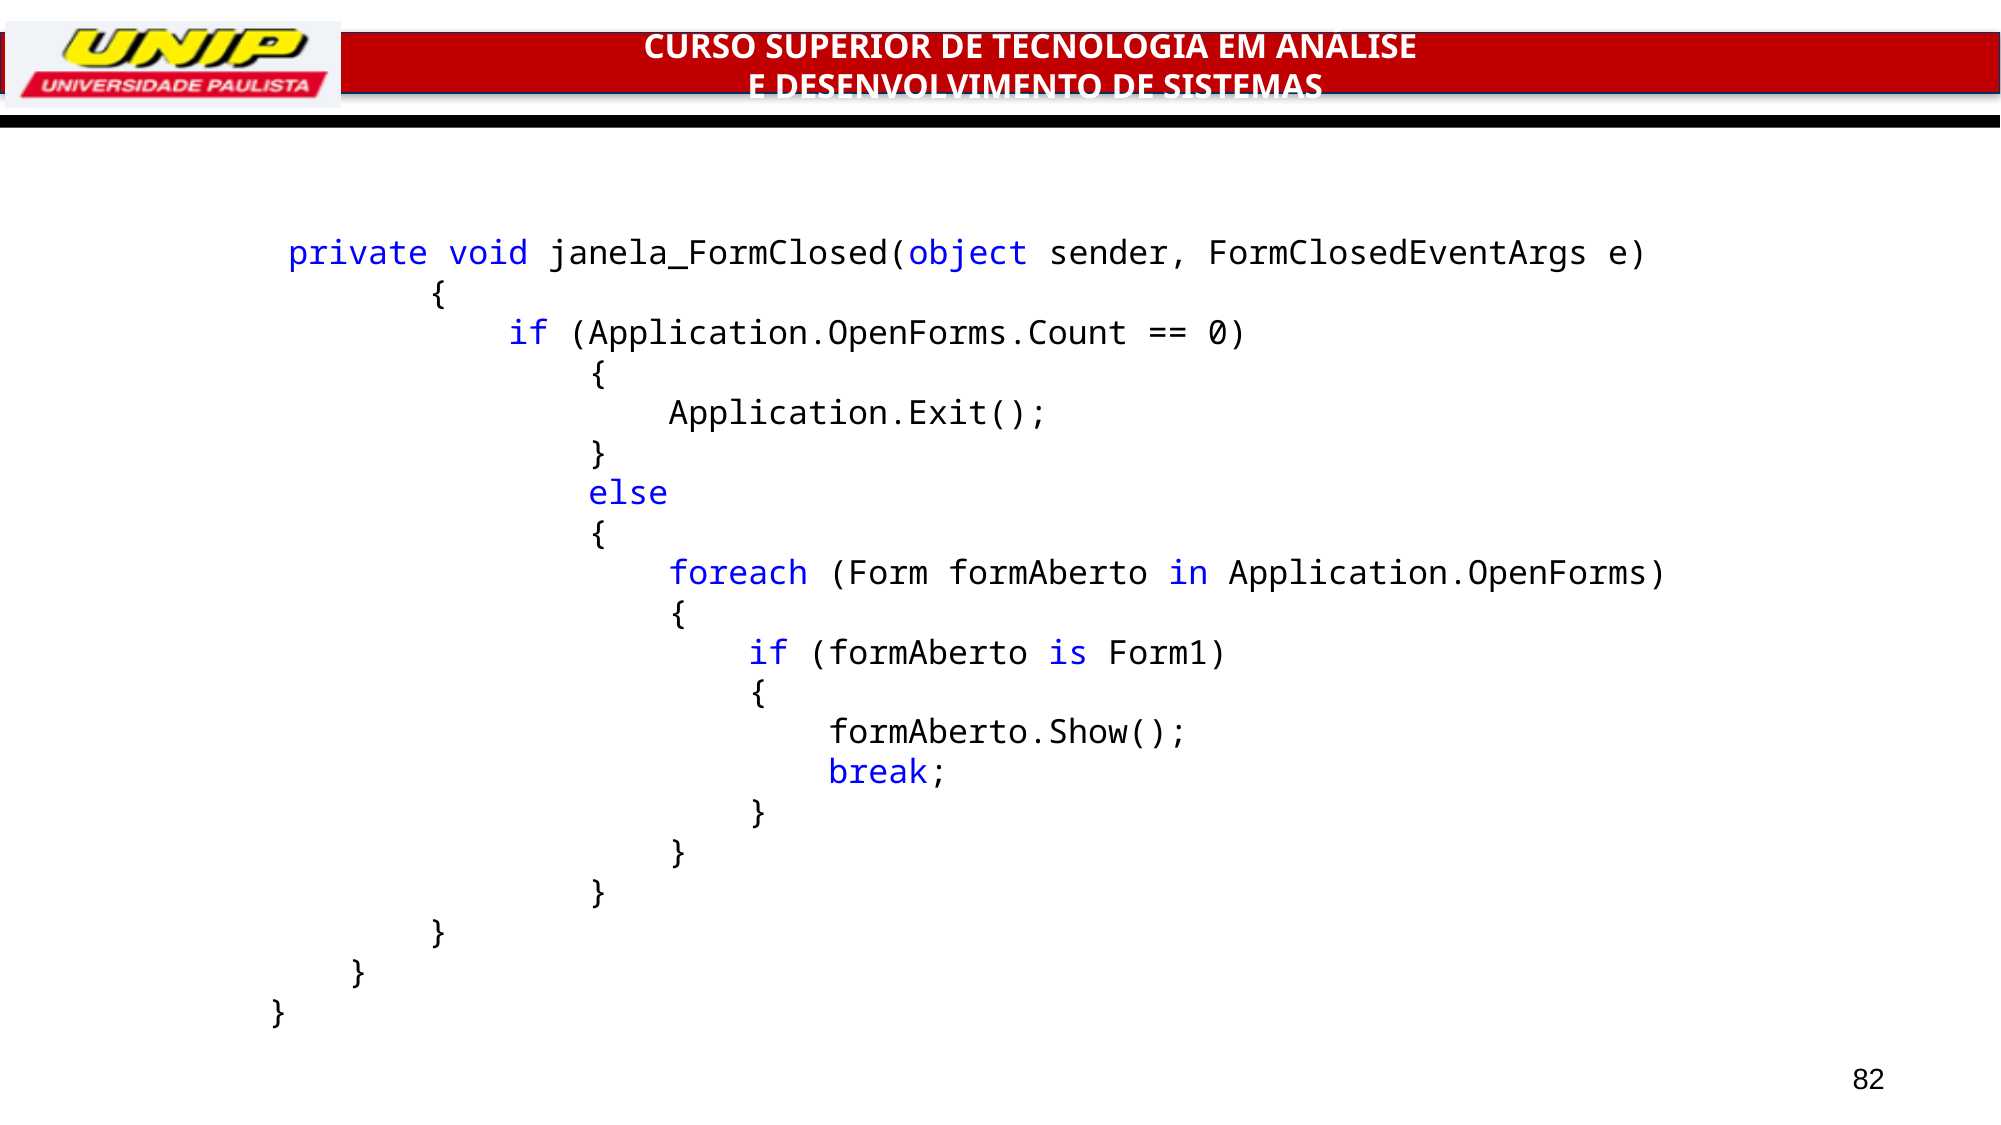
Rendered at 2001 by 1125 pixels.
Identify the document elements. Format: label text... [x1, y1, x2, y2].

text_box private void janela_FormClosed(object sender, FormClosedEventArgs e) { if (Application.OpenForms.Count == 0) { Application.Exit(); } else { foreach (Form formAberto in Application.OpenForms) { if (formAberto is Form1) { formAberto.Show(); break; } } } } } } [253, 224, 1725, 1038]
picture [5, 21, 341, 108]
slide_number 82 [1433, 1024, 1900, 1103]
